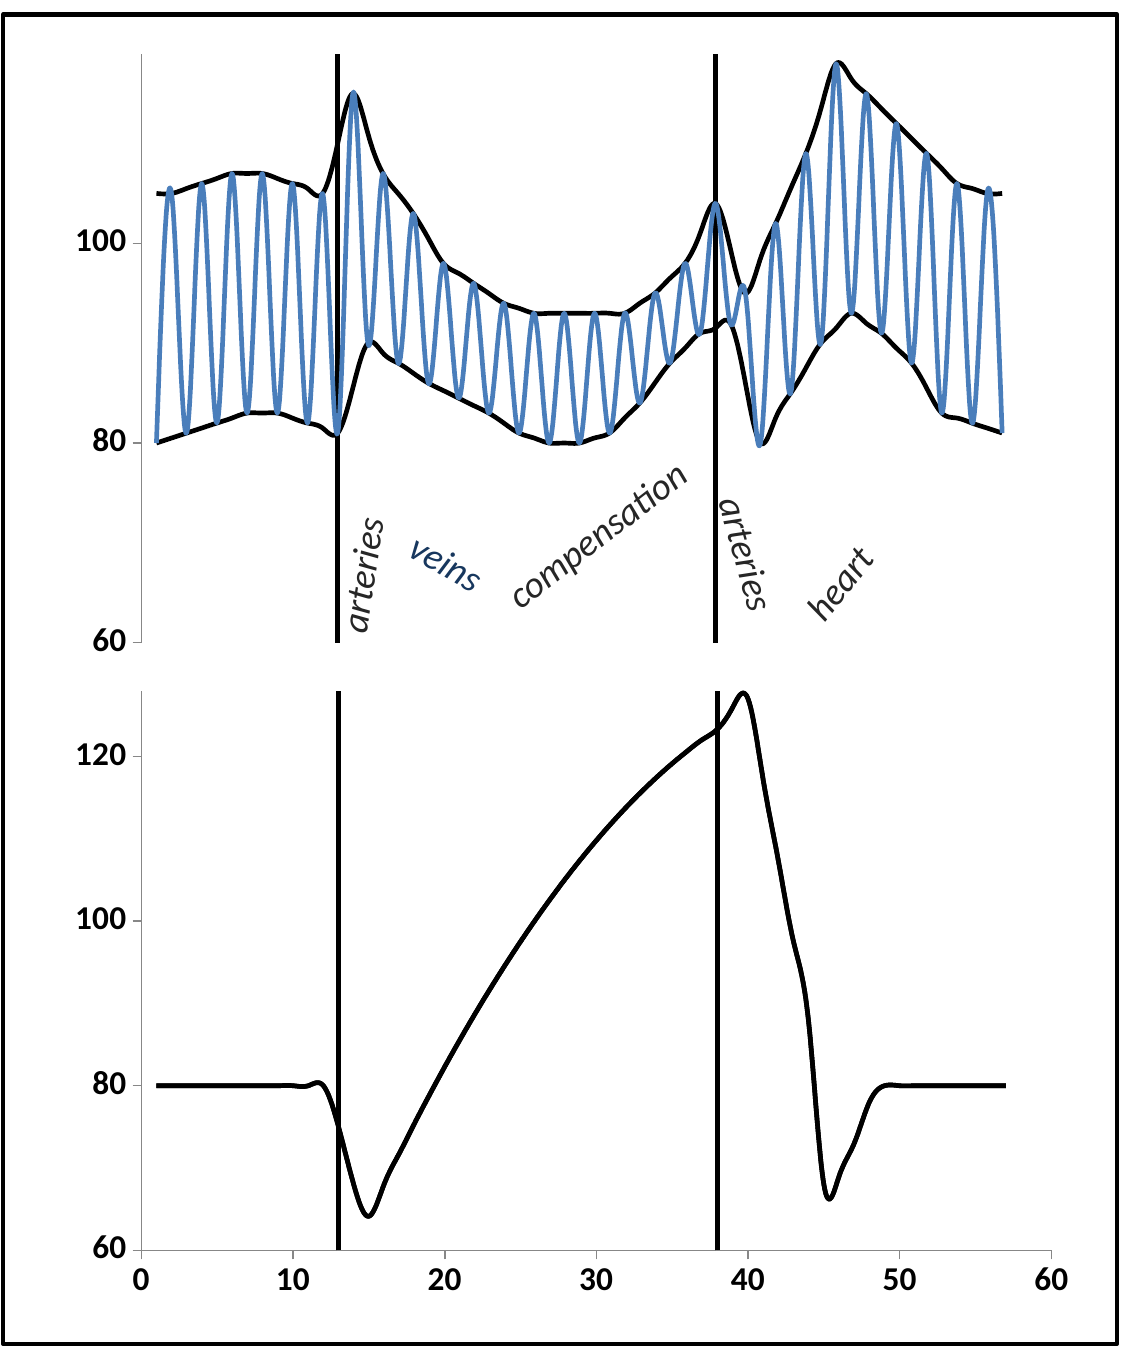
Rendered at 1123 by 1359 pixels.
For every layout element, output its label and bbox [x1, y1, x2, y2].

text_box [1, 12, 1119, 1346]
chart [36, 22, 1082, 1319]
